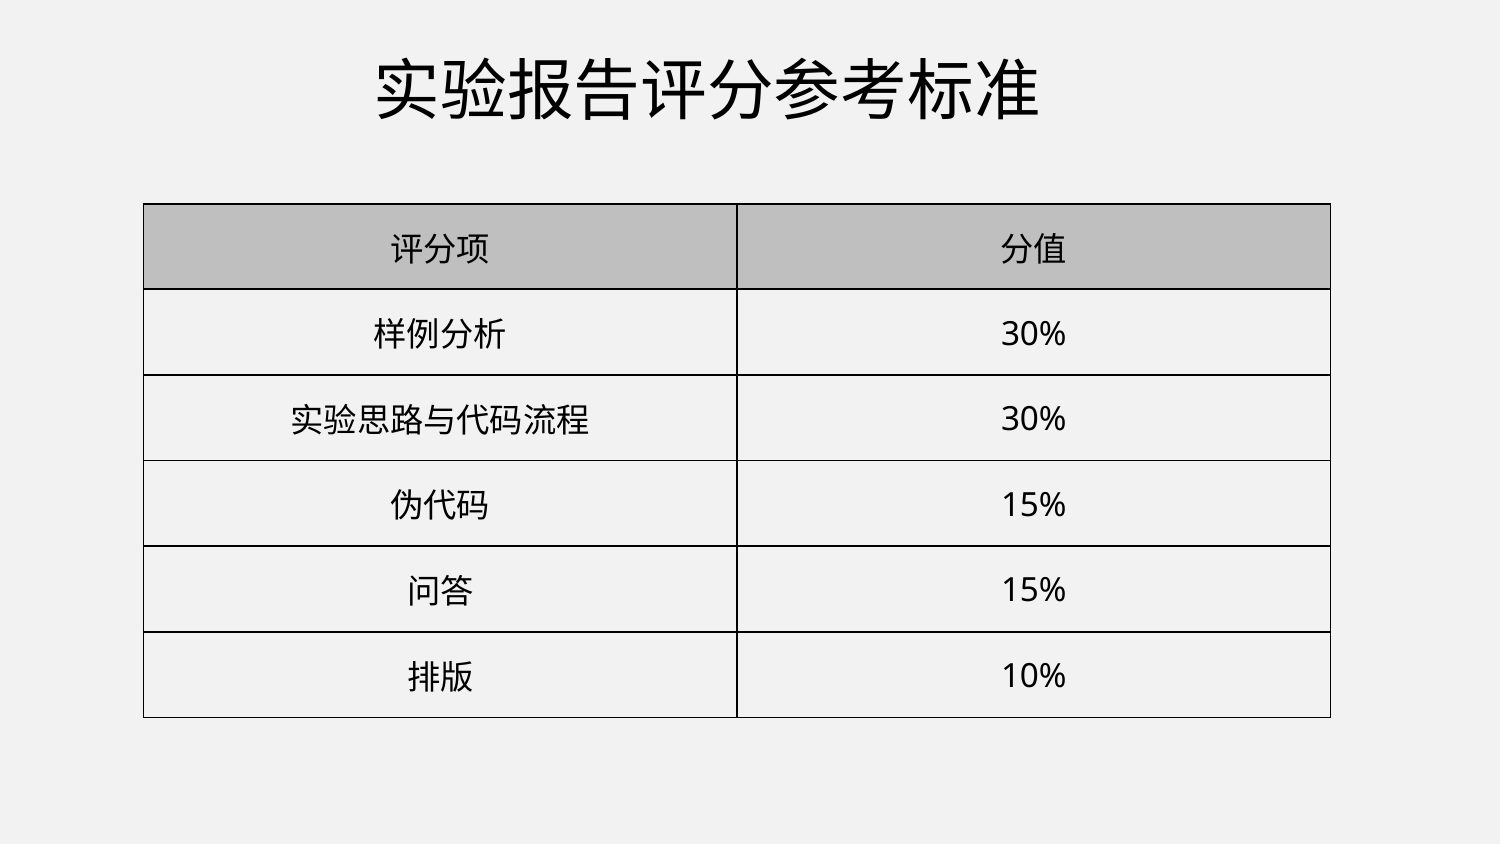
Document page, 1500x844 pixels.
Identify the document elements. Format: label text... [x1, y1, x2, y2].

table_cell 伪代码 [144, 461, 736, 545]
table_header 分值 [738, 205, 1330, 288]
table_header 评分项 [144, 205, 736, 288]
table_cell 问答 [144, 547, 736, 631]
table_cell 排版 [144, 633, 736, 717]
table_cell 实验思路与代码流程 [144, 376, 736, 460]
text_box 实验报告评分参考标准 [357, 40, 1058, 136]
table_cell 30% [738, 290, 1330, 374]
table_cell 15% [738, 547, 1330, 631]
table_cell 10% [738, 633, 1330, 717]
table_cell 15% [738, 461, 1330, 545]
table_cell 样例分析 [144, 290, 736, 374]
table_cell 30% [738, 376, 1330, 460]
